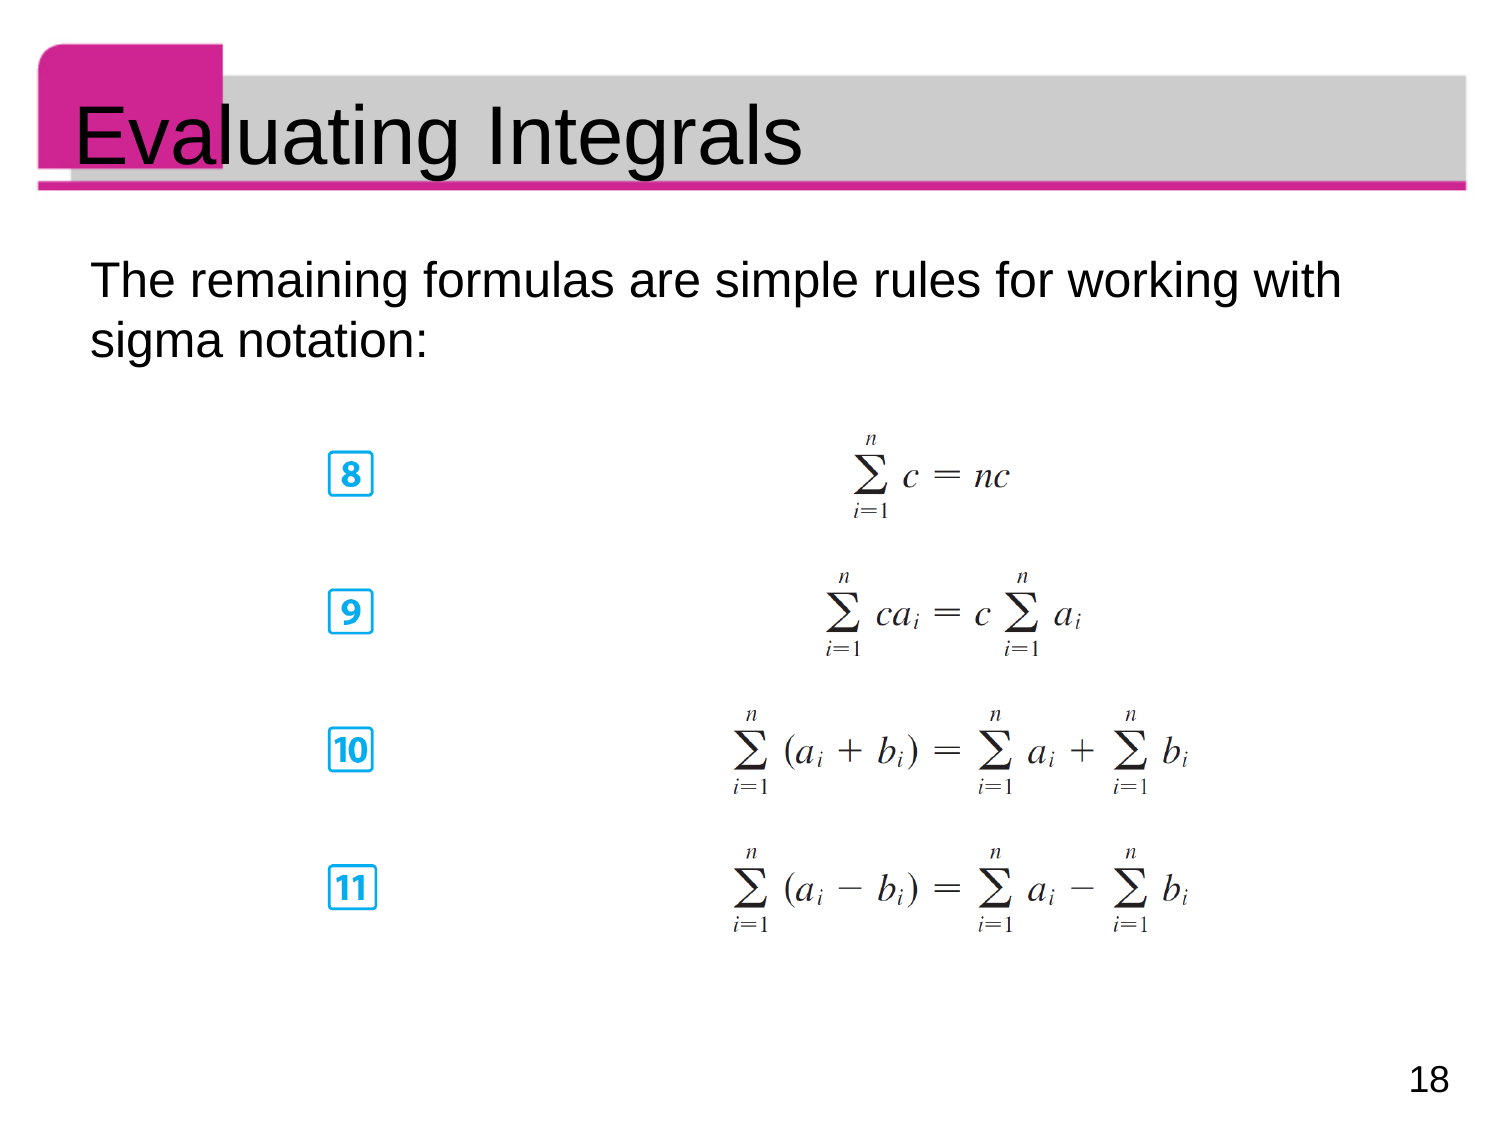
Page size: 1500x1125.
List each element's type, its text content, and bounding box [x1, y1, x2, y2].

picture [305, 424, 1195, 951]
picture [23, 37, 58, 211]
title Evaluating Integrals [58, 37, 1409, 225]
list The remaining formulas are simple rules for working with sigma notation: [75, 239, 1425, 1103]
picture [1409, 37, 1488, 211]
